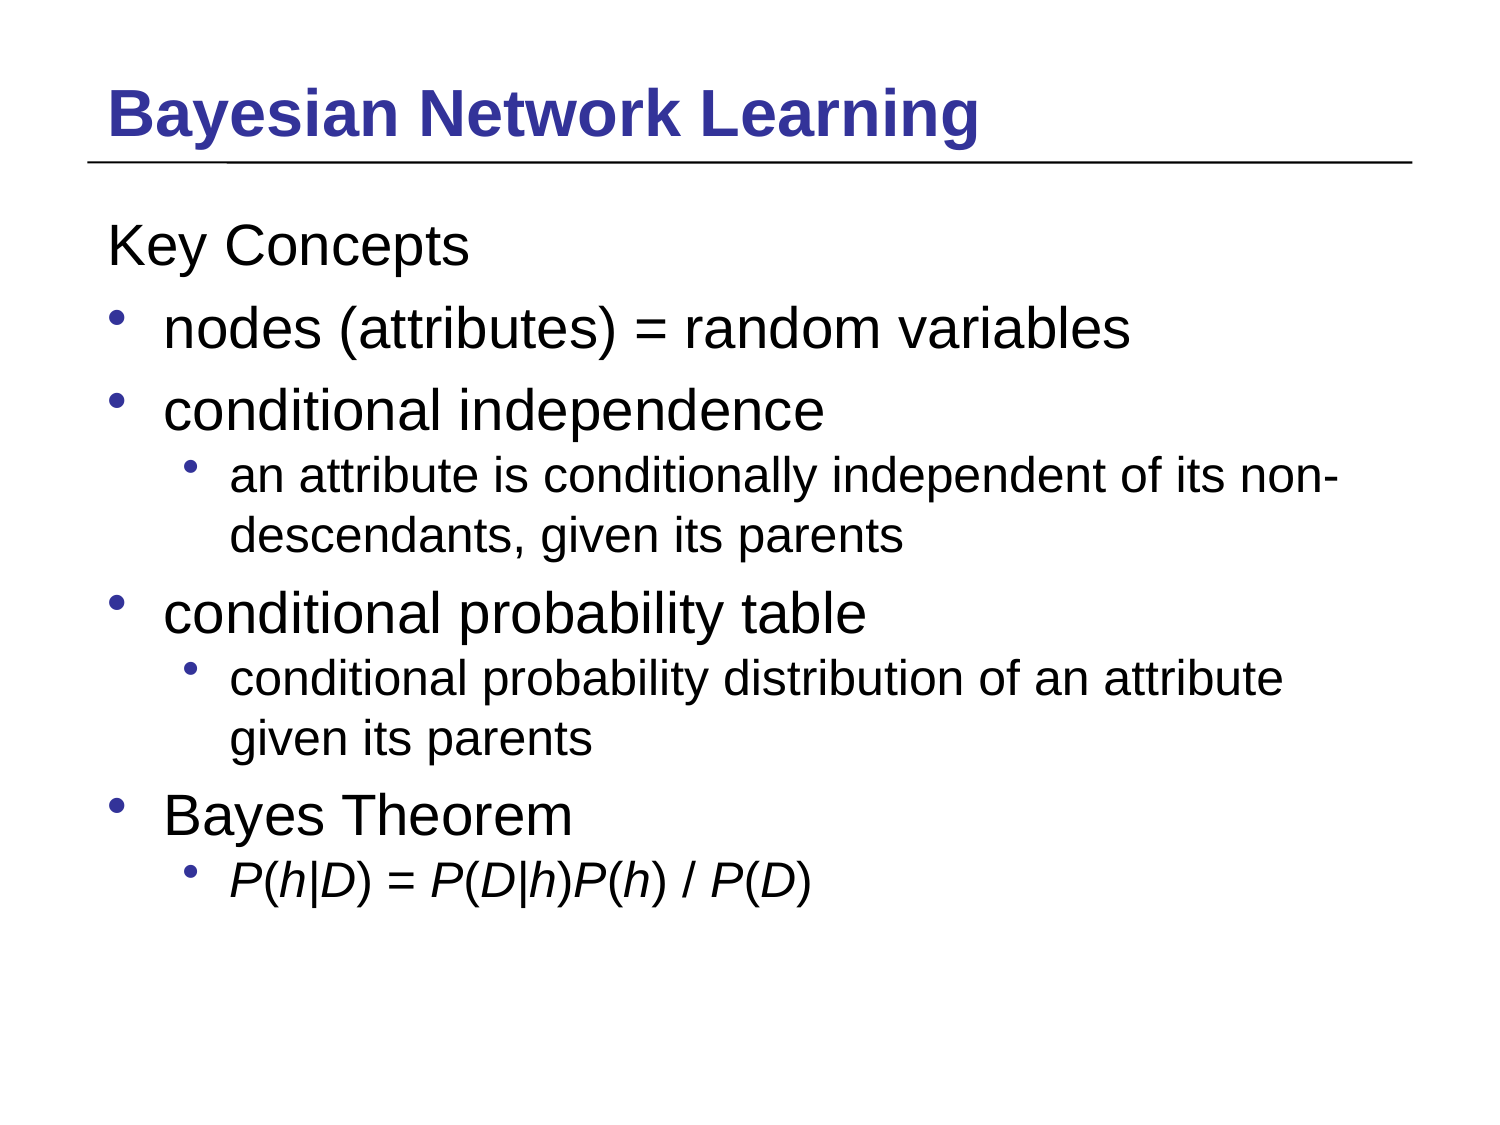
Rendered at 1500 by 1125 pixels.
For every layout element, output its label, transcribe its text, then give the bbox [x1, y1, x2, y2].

list Key Concepts nodes (attributes) = random variables conditional independence an attribute is conditionally independent of its non-descendants, given its parents conditional probability table conditional probability distribution of an attribute given its parents Bayes Theorem P(h|D) = P(D|h)P(h) / P(D) [99, 199, 1401, 988]
title Bayesian Network Learning [99, 61, 1401, 199]
